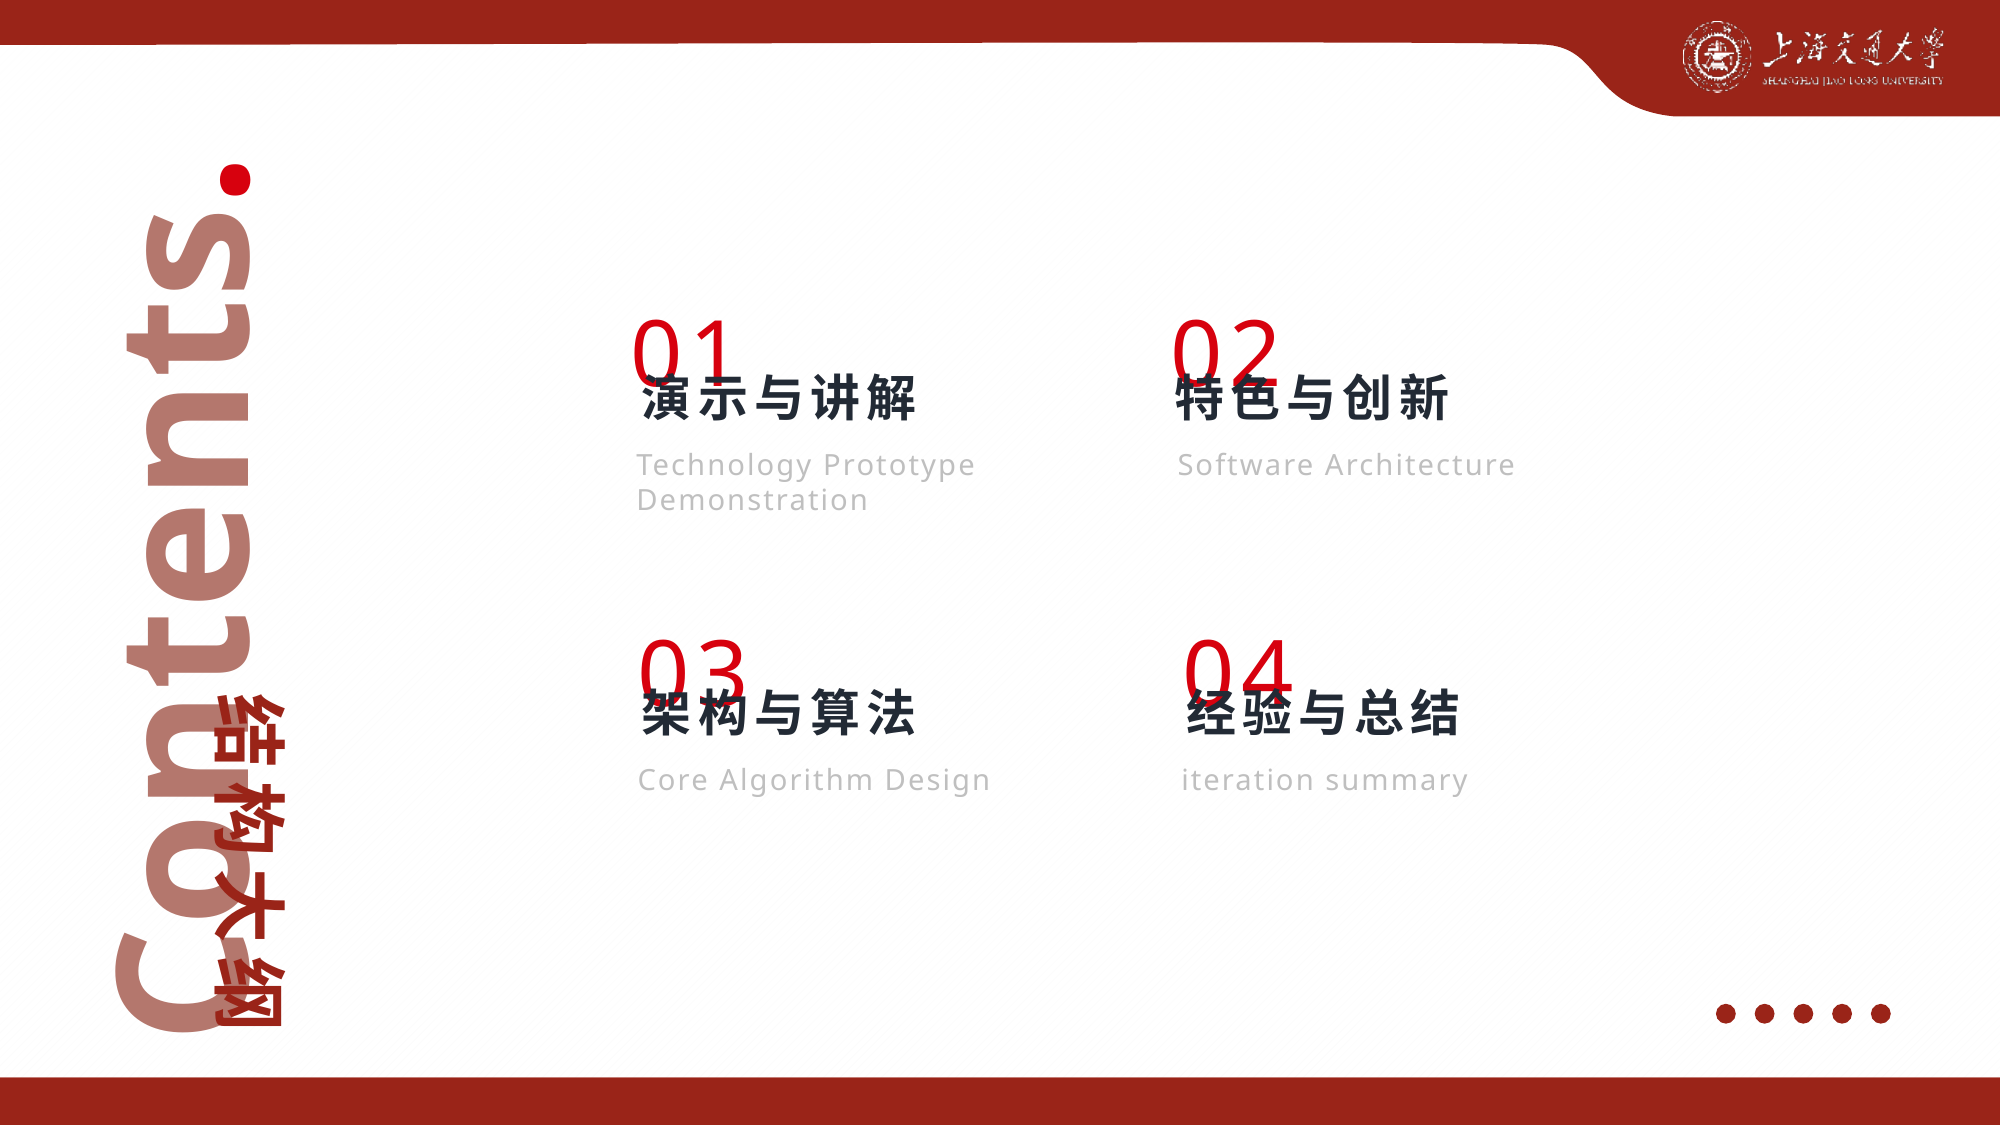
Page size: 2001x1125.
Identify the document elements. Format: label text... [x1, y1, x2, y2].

text_box Contents. [57, 138, 293, 1059]
text_box 结构大纲 [183, 678, 305, 1043]
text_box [1154, 287, 1539, 490]
picture [1683, 21, 1950, 93]
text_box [1166, 607, 1483, 805]
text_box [622, 287, 990, 525]
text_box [622, 607, 1007, 805]
text_box [0, 1077, 2000, 1125]
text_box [1716, 1004, 1890, 1023]
